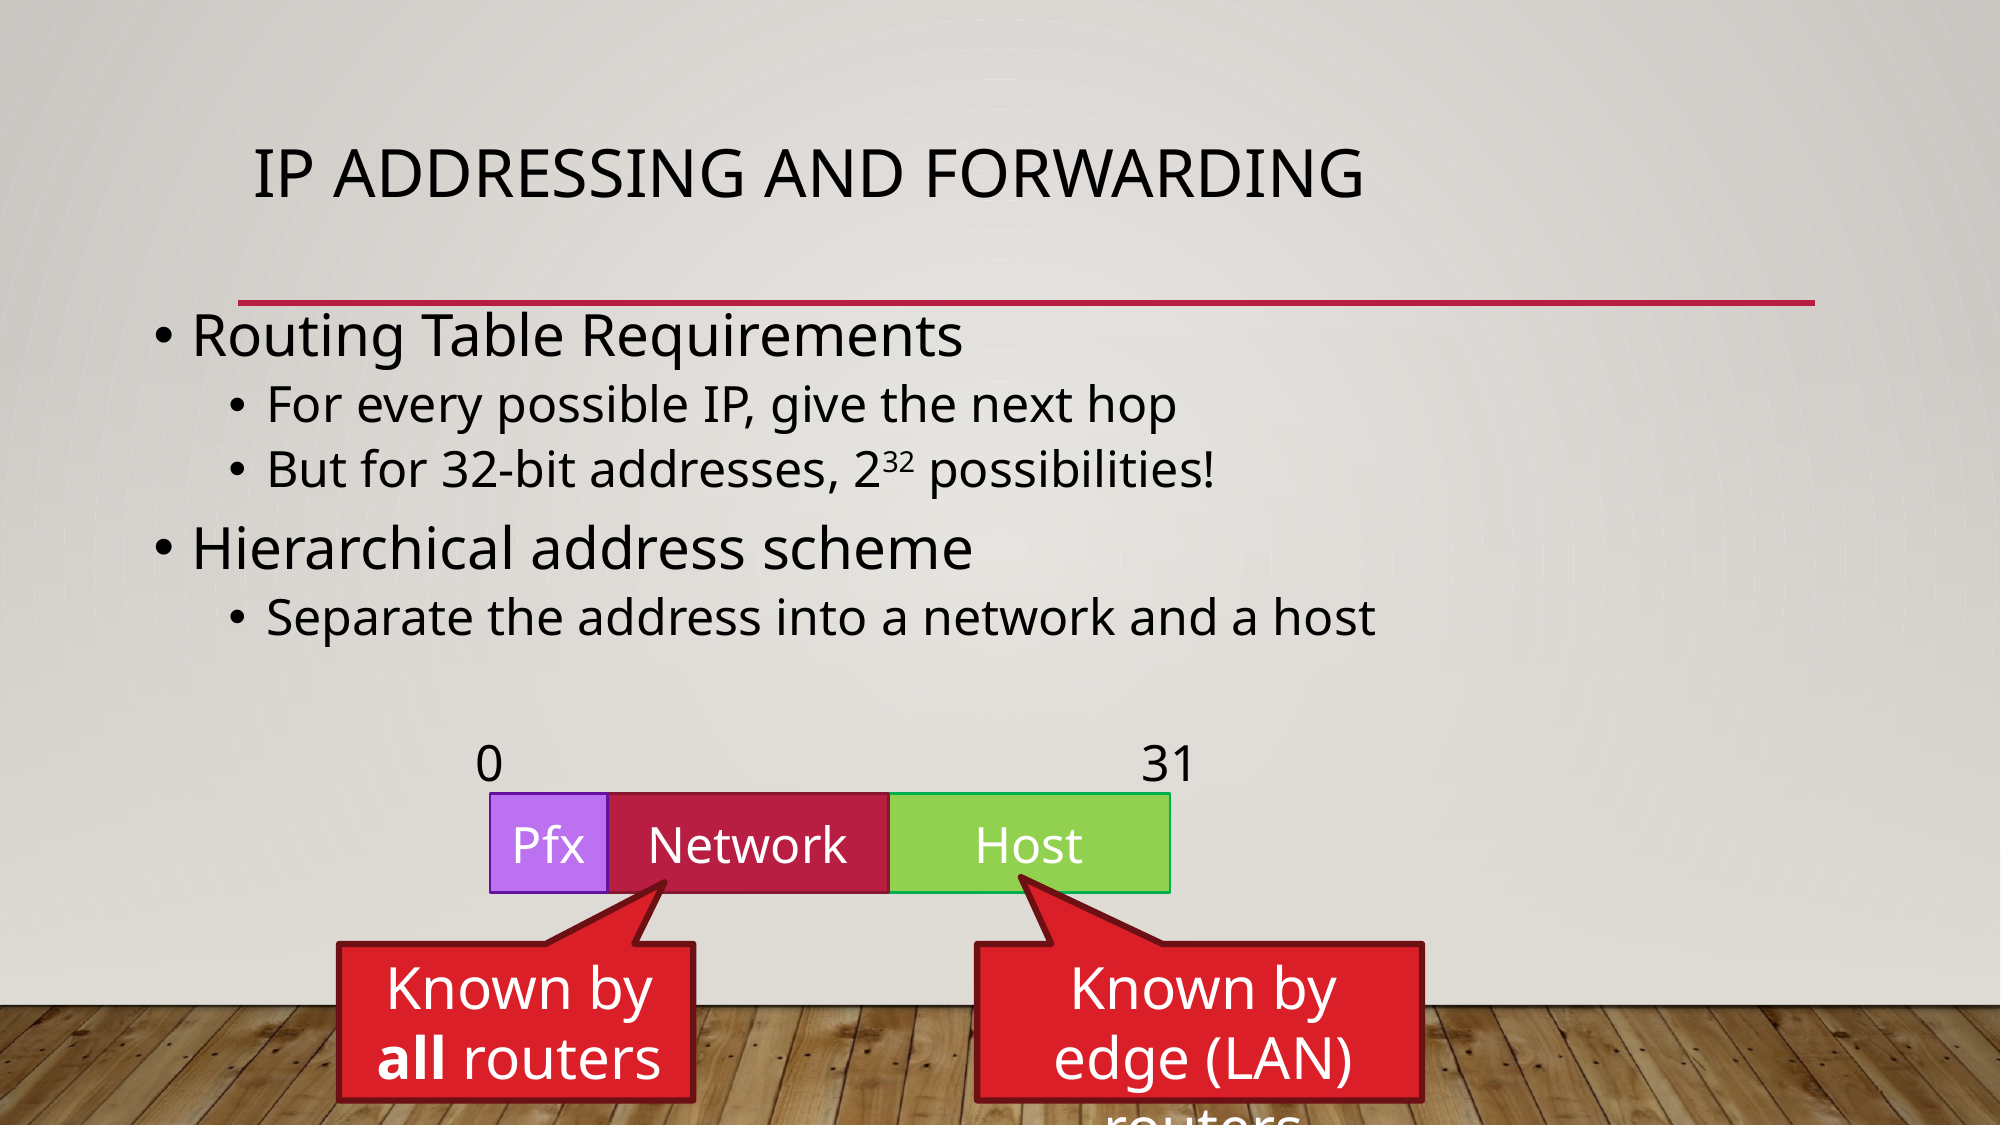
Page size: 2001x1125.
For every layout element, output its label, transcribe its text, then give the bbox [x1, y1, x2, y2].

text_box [338, 943, 697, 1101]
text_box Routing Table Requirements For every possible IP, give the next hop But for 32-bit addresses, 232 possibilities! Hierarchical address scheme Separate the address into a network and a host [138, 298, 1589, 745]
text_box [976, 943, 1427, 1125]
picture [0, 1005, 976, 1125]
text_box Network [609, 792, 890, 894]
picture [1427, 1005, 2000, 1125]
text_box Host [890, 792, 1171, 894]
text_box Pfx [489, 792, 609, 894]
text_box 0 [440, 711, 540, 812]
text_box 31 [1120, 711, 1220, 812]
title IP Addressing and Forwarding [238, 131, 1814, 305]
